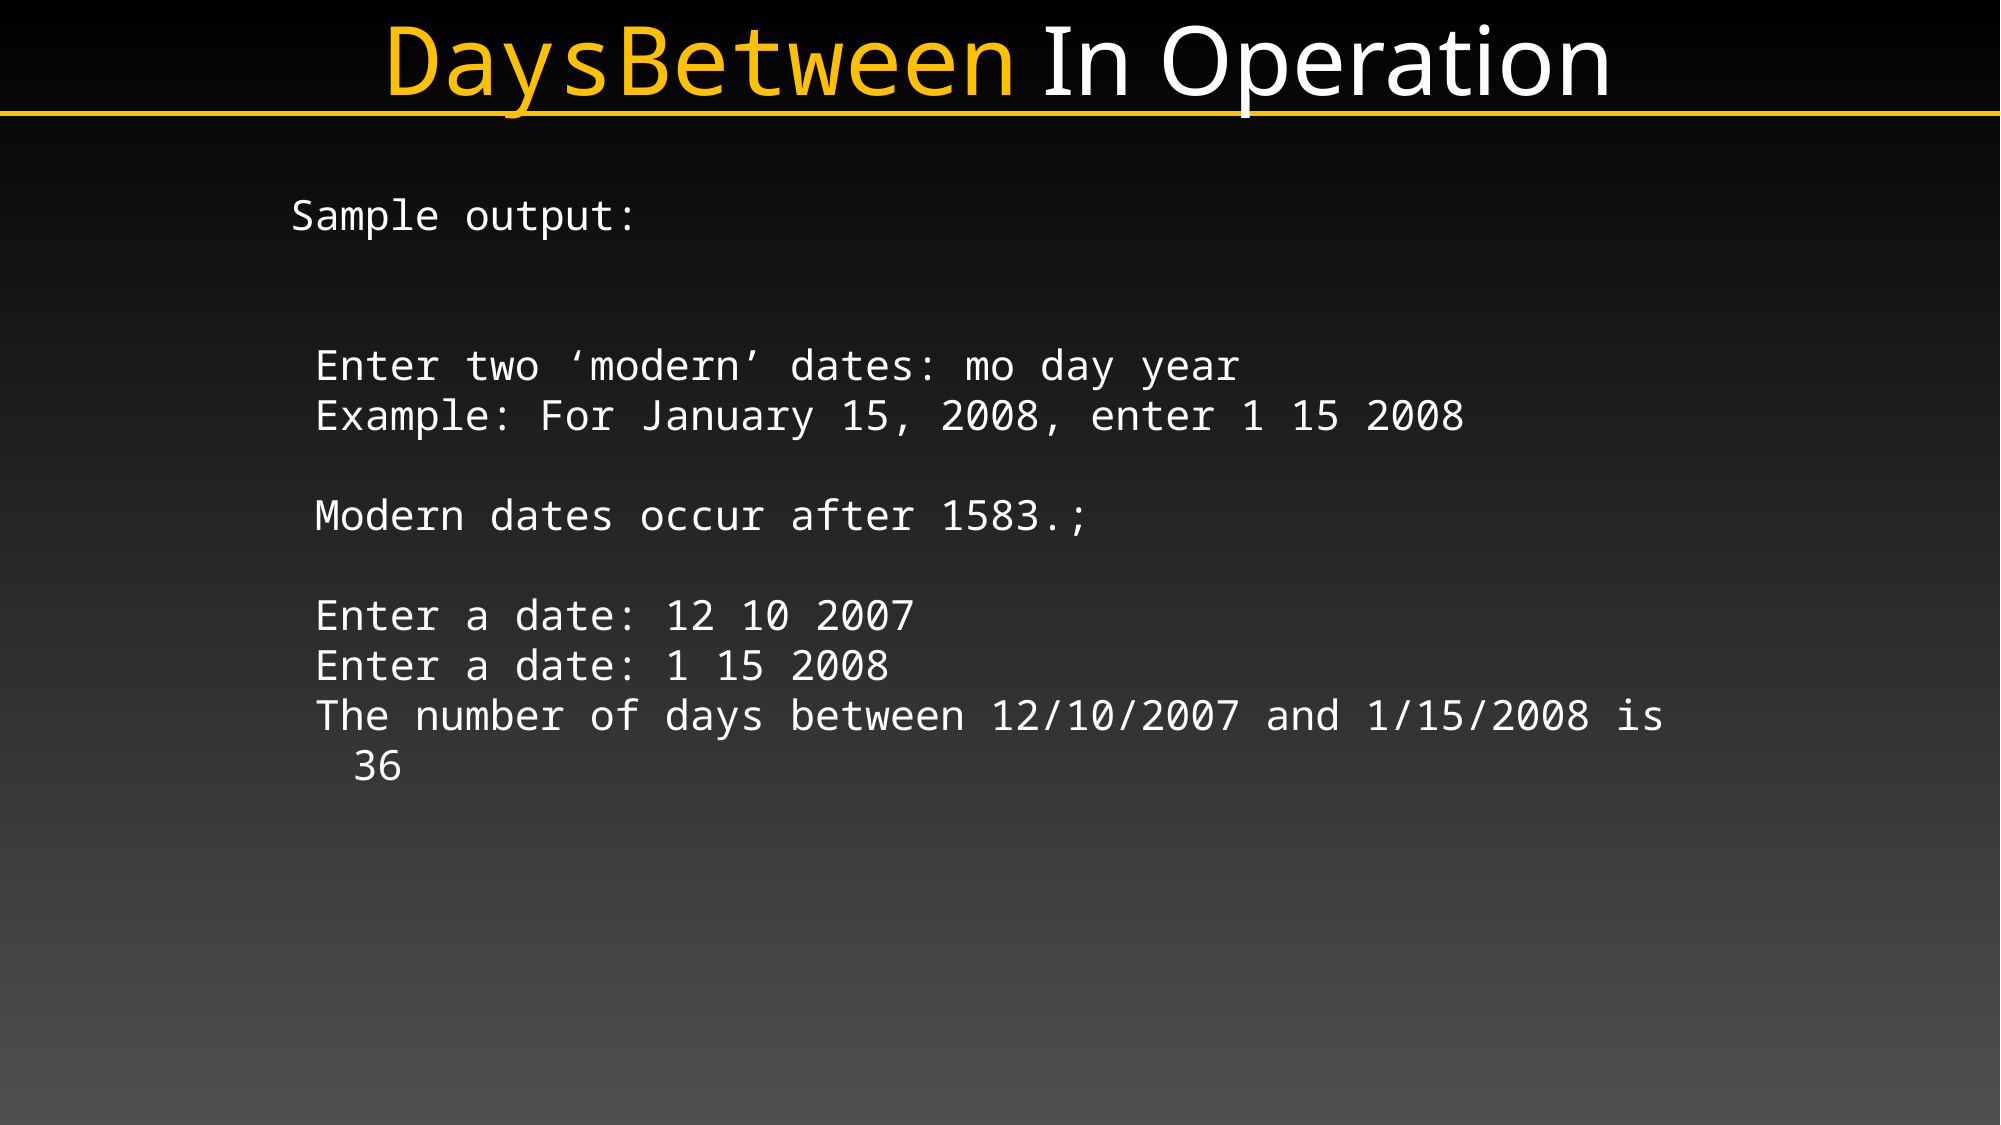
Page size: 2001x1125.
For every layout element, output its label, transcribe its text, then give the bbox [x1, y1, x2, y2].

list Sample output: Enter two ‘modern’ dates: mo day year Example: For January 15, 2008, enter 1 15 2008 Modern dates occur after 1583.; Enter a date: 12 10 2007 Enter a date: 1 15 2008 The number of days between 12/10/2007 and 1/15/2008 is 36 [268, 180, 1732, 1006]
title DaysBetween In Operation [249, 0, 1751, 116]
